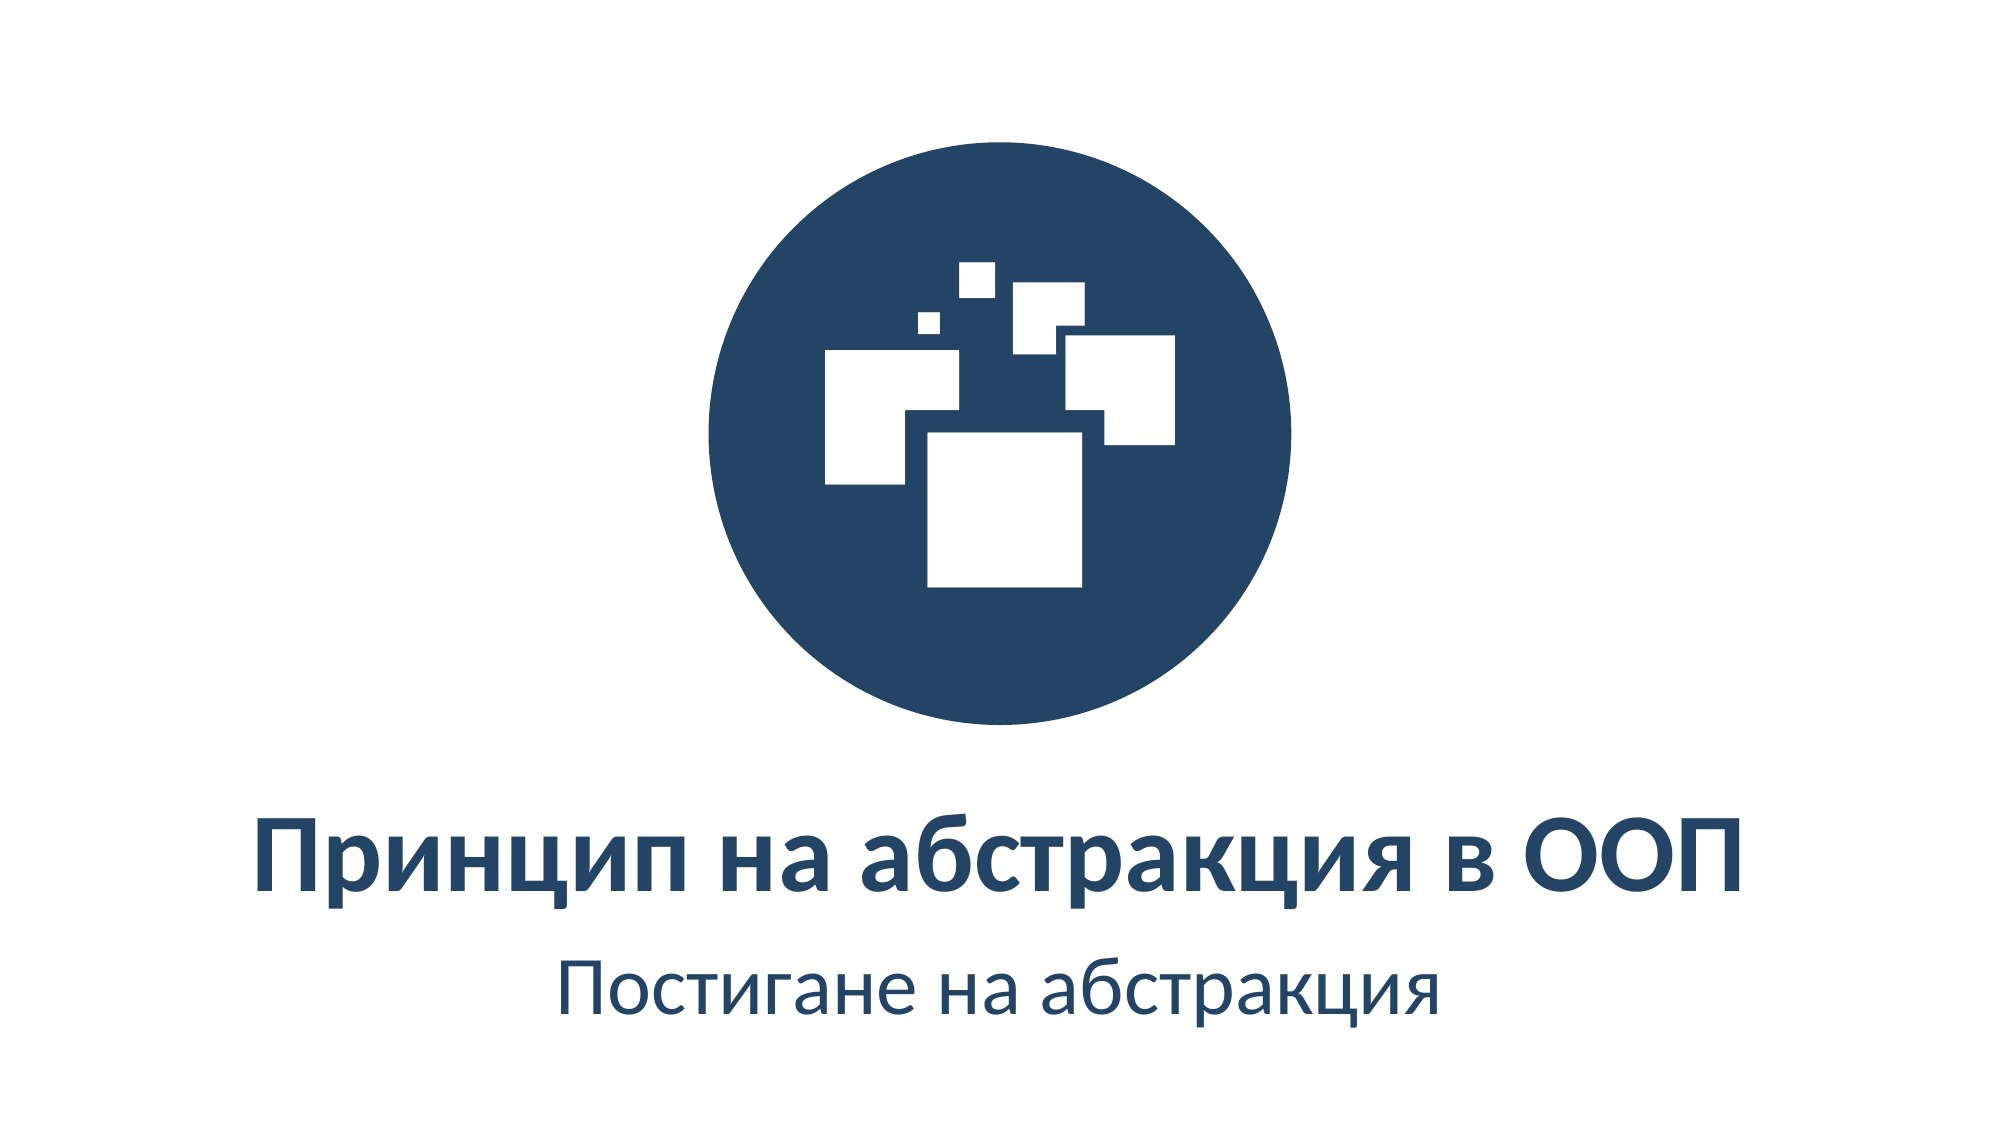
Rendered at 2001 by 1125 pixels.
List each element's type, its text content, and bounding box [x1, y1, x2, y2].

title Принцип на абстракция в ООП [100, 783, 1900, 910]
subtitle Постигане на абстракция [100, 916, 1900, 1043]
picture [824, 249, 1176, 601]
